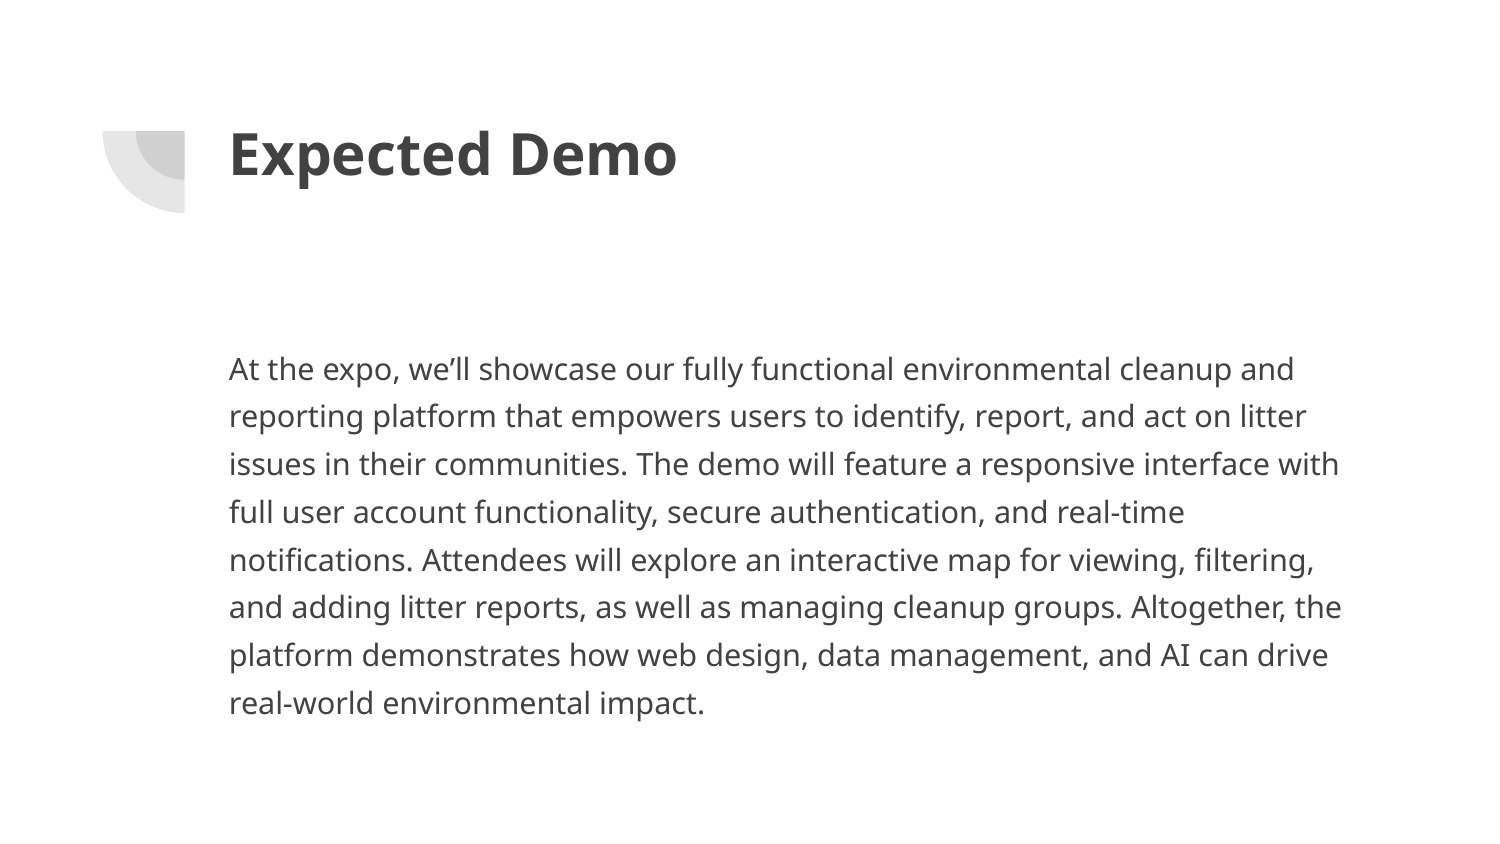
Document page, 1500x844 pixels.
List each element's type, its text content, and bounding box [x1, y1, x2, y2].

title Expected Demo [213, 98, 1368, 263]
list At the expo, we’ll showcase our fully functional environmental cleanup and reporting platform that empowers users to identify, report, and act on litter issues in their communities. The demo will feature a responsive interface with full user account functionality, secure authentication, and real-time notifications. Attendees will explore an interactive map for viewing, filtering, and adding litter reports, as well as managing cleanup groups. Altogether, the platform demonstrates how web design, data management, and AI can drive real-world environmental impact. [213, 326, 1368, 744]
